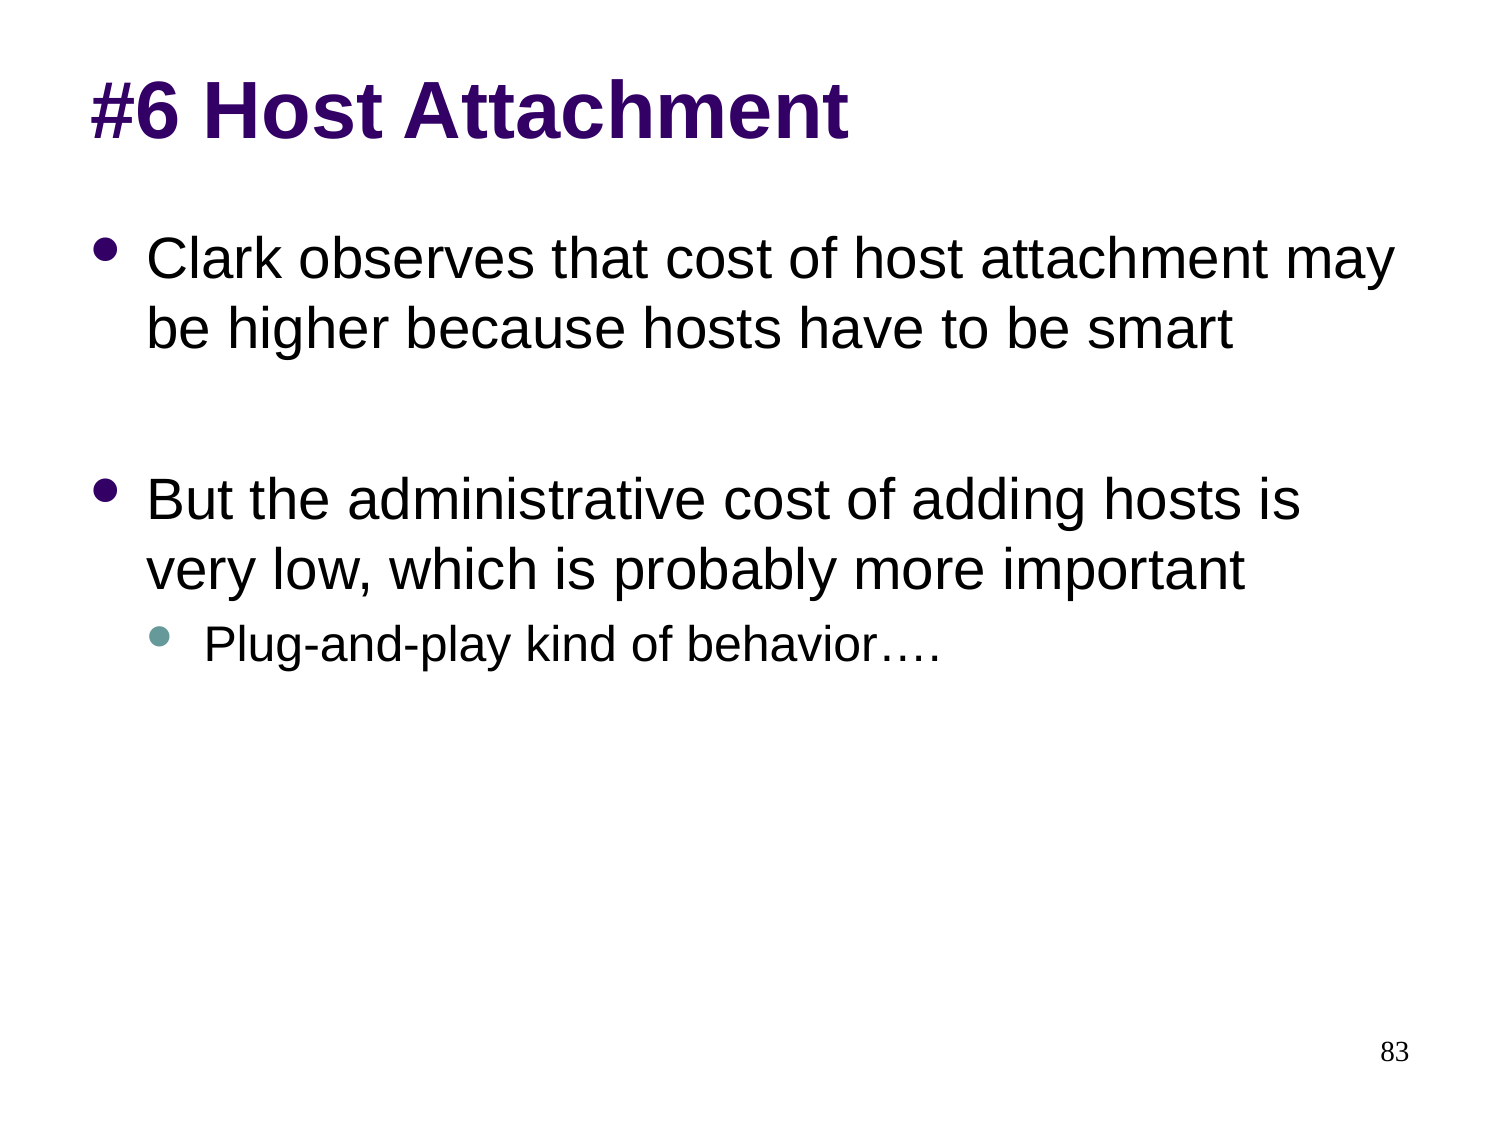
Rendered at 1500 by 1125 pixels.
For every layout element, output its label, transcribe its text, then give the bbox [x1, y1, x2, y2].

title #6 Host Attachment [75, 20, 1425, 163]
slide_number 83 [1074, 1024, 1426, 1101]
list Clark observes that cost of host attachment may be higher because hosts have to be smart But the administrative cost of adding hosts is very low, which is probably more important Plug-and-play kind of behavior…. [75, 212, 1425, 1006]
